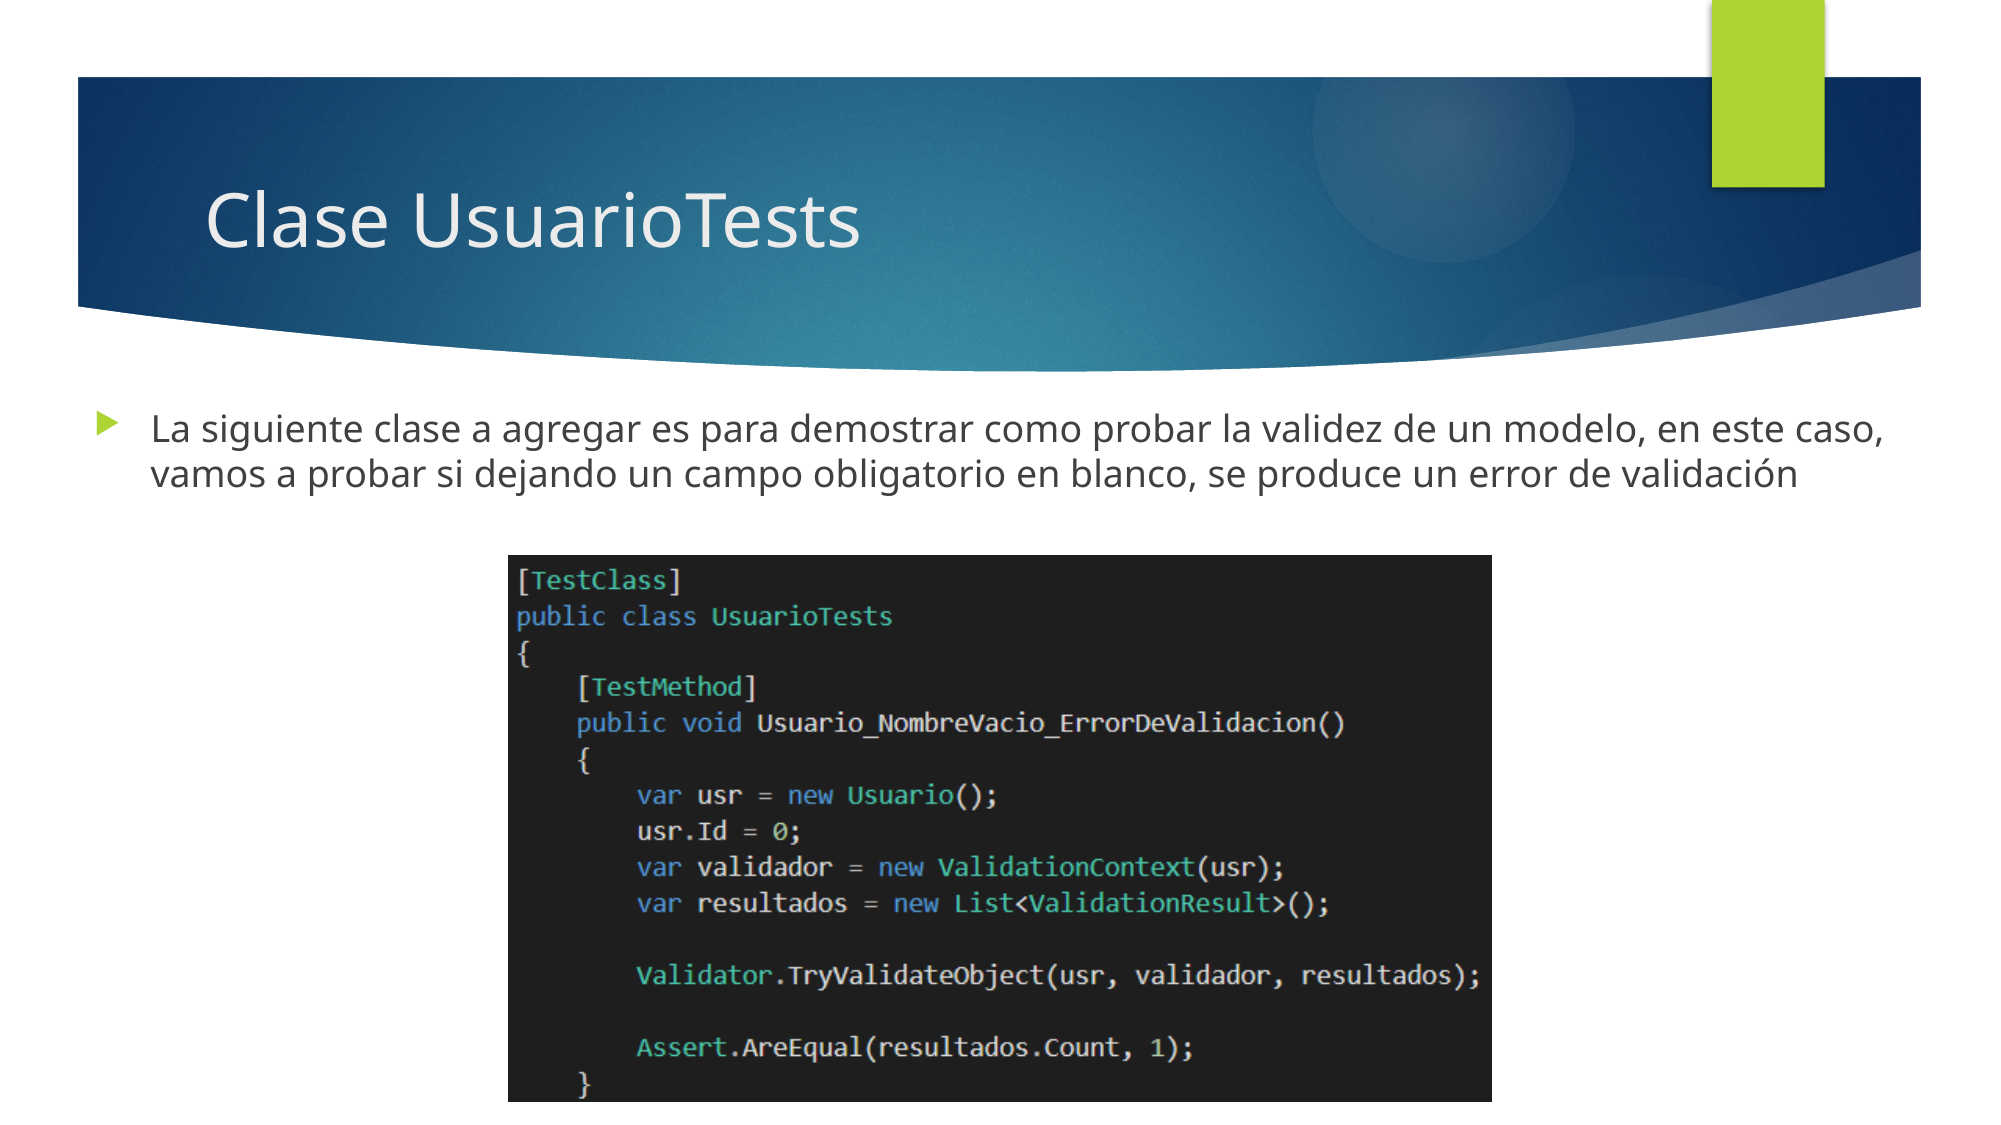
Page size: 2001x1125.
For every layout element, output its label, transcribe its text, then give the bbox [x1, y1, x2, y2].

title Clase UsuarioTests [189, 159, 1627, 276]
list La siguiente clase a agregar es para demostrar como probar la validez de un modelo, en este caso, vamos a probar si dejando un campo obligatorio en blanco, se produce un error de validación [79, 397, 1921, 988]
picture [508, 555, 1492, 1102]
